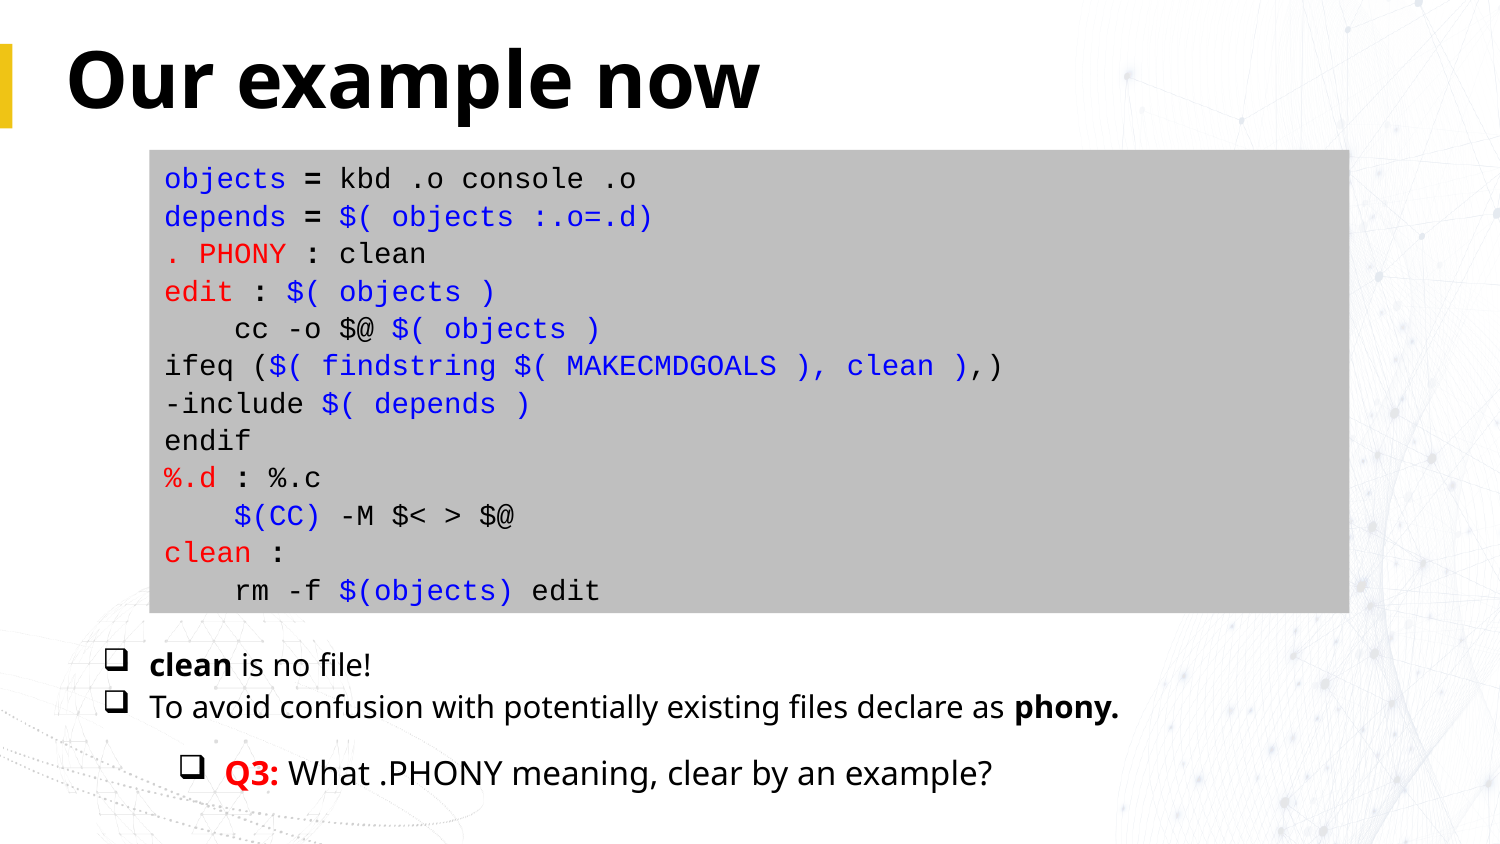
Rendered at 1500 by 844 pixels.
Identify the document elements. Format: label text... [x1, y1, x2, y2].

picture [0, 0, 1500, 844]
list clean is no file! To avoid confusion with potentially existing files declare as phony. Q3: What .PHONY meaning, clear by an example? [53, 634, 1446, 800]
text_box objects = kbd .o console .o depends = $( objects :.o=.d) . PHONY : clean edit : $( objects ) cc -o $@ $( objects ) ifeq ($( findstring $( MAKECMDGOALS ), clean ),) -include $( depends ) endif %.d : %.c $(CC) -M $< > $@ clean : rm -f $(objects) edit [149, 149, 1350, 614]
title Our example now [53, 31, 1446, 135]
